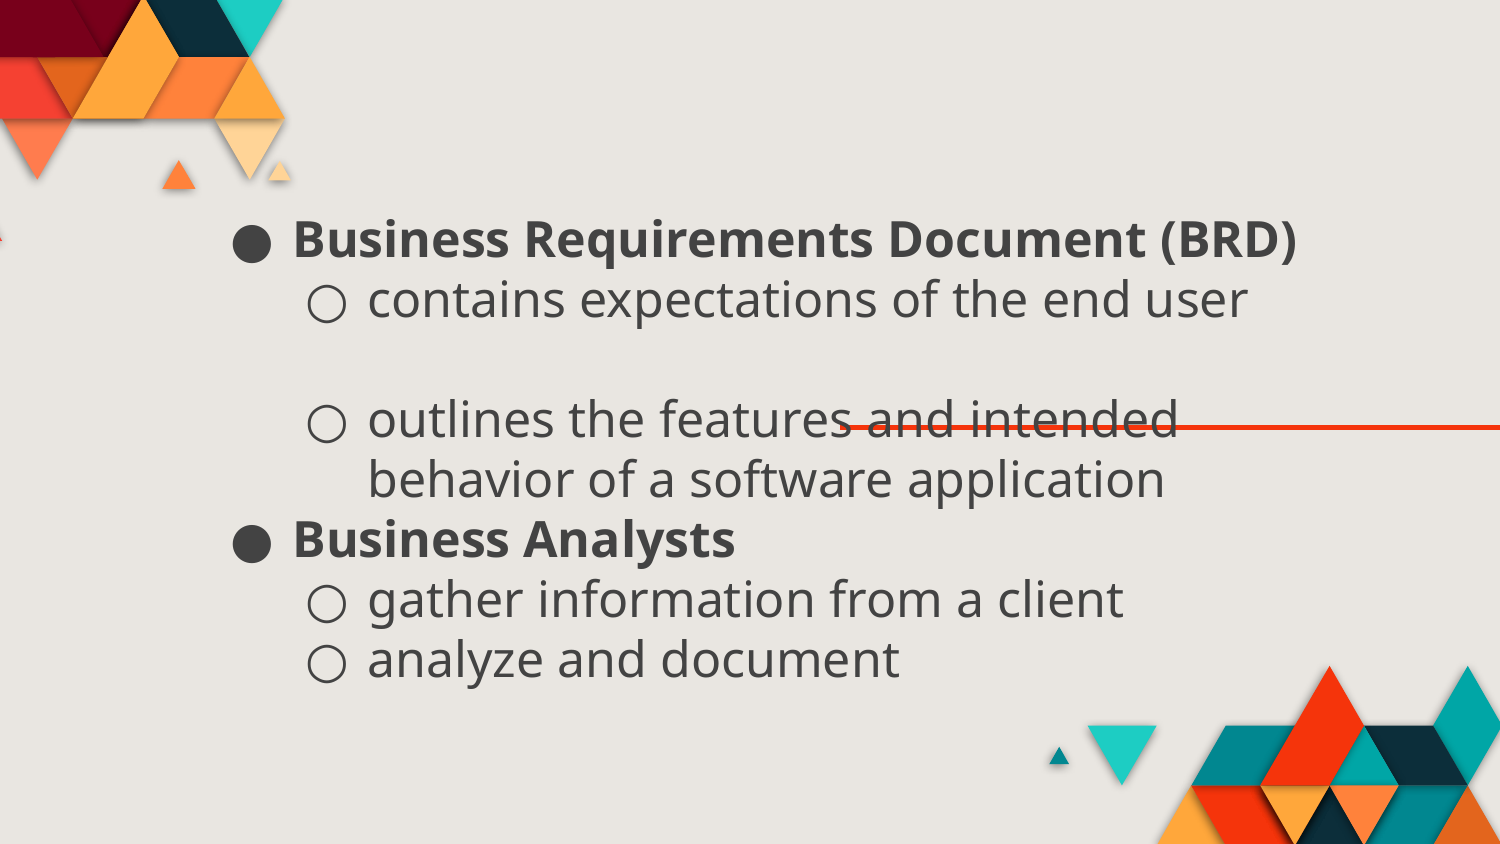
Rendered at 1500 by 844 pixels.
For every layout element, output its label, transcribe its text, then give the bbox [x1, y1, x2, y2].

subtitle Business Requirements Document (BRD) contains expectations of the end user outlines the features and intended behavior of a software application Business Analysts gather information from a client analyze and document [202, 132, 1341, 497]
